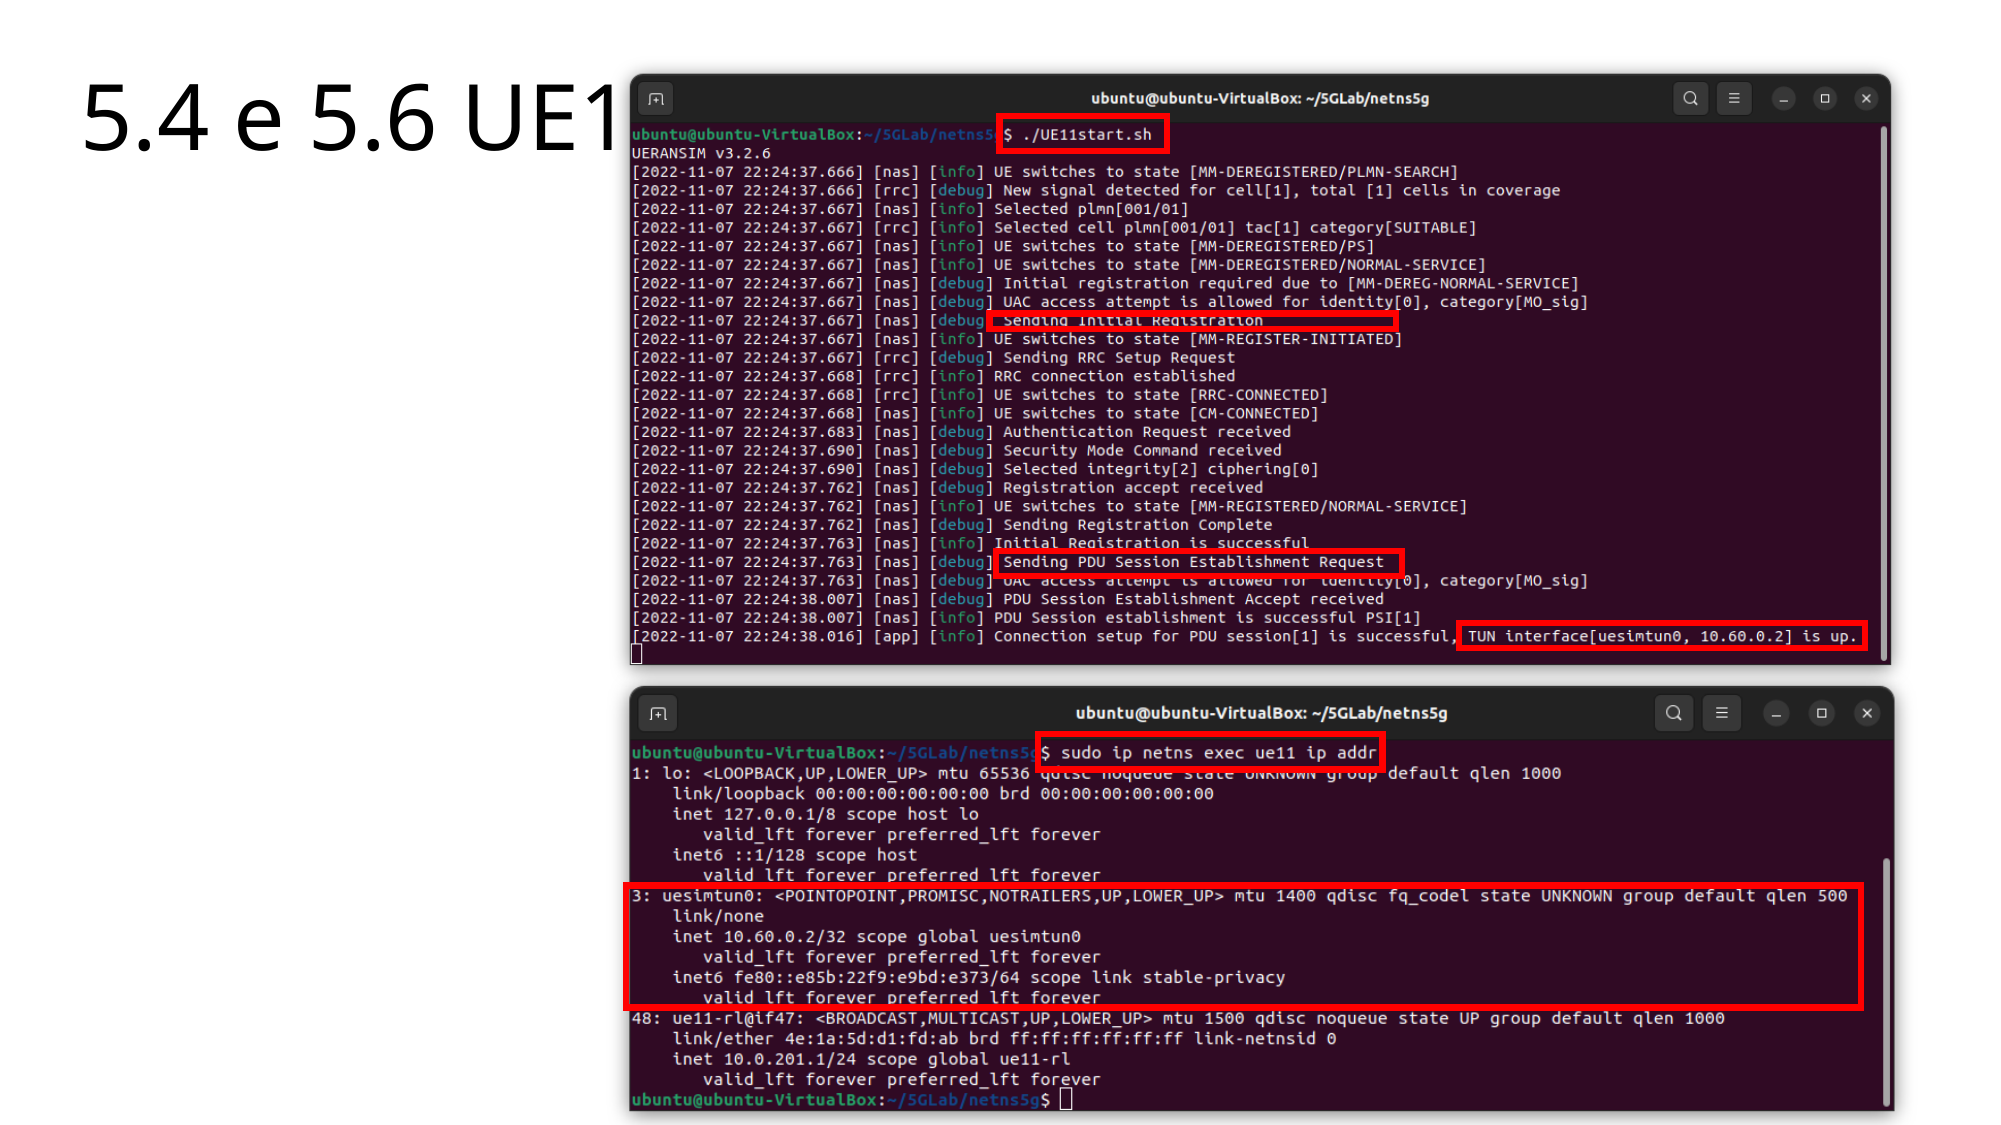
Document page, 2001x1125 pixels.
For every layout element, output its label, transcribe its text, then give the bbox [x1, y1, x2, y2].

picture [601, 51, 1923, 1125]
title 5.4 e 5.6 UE11 [65, 59, 604, 181]
